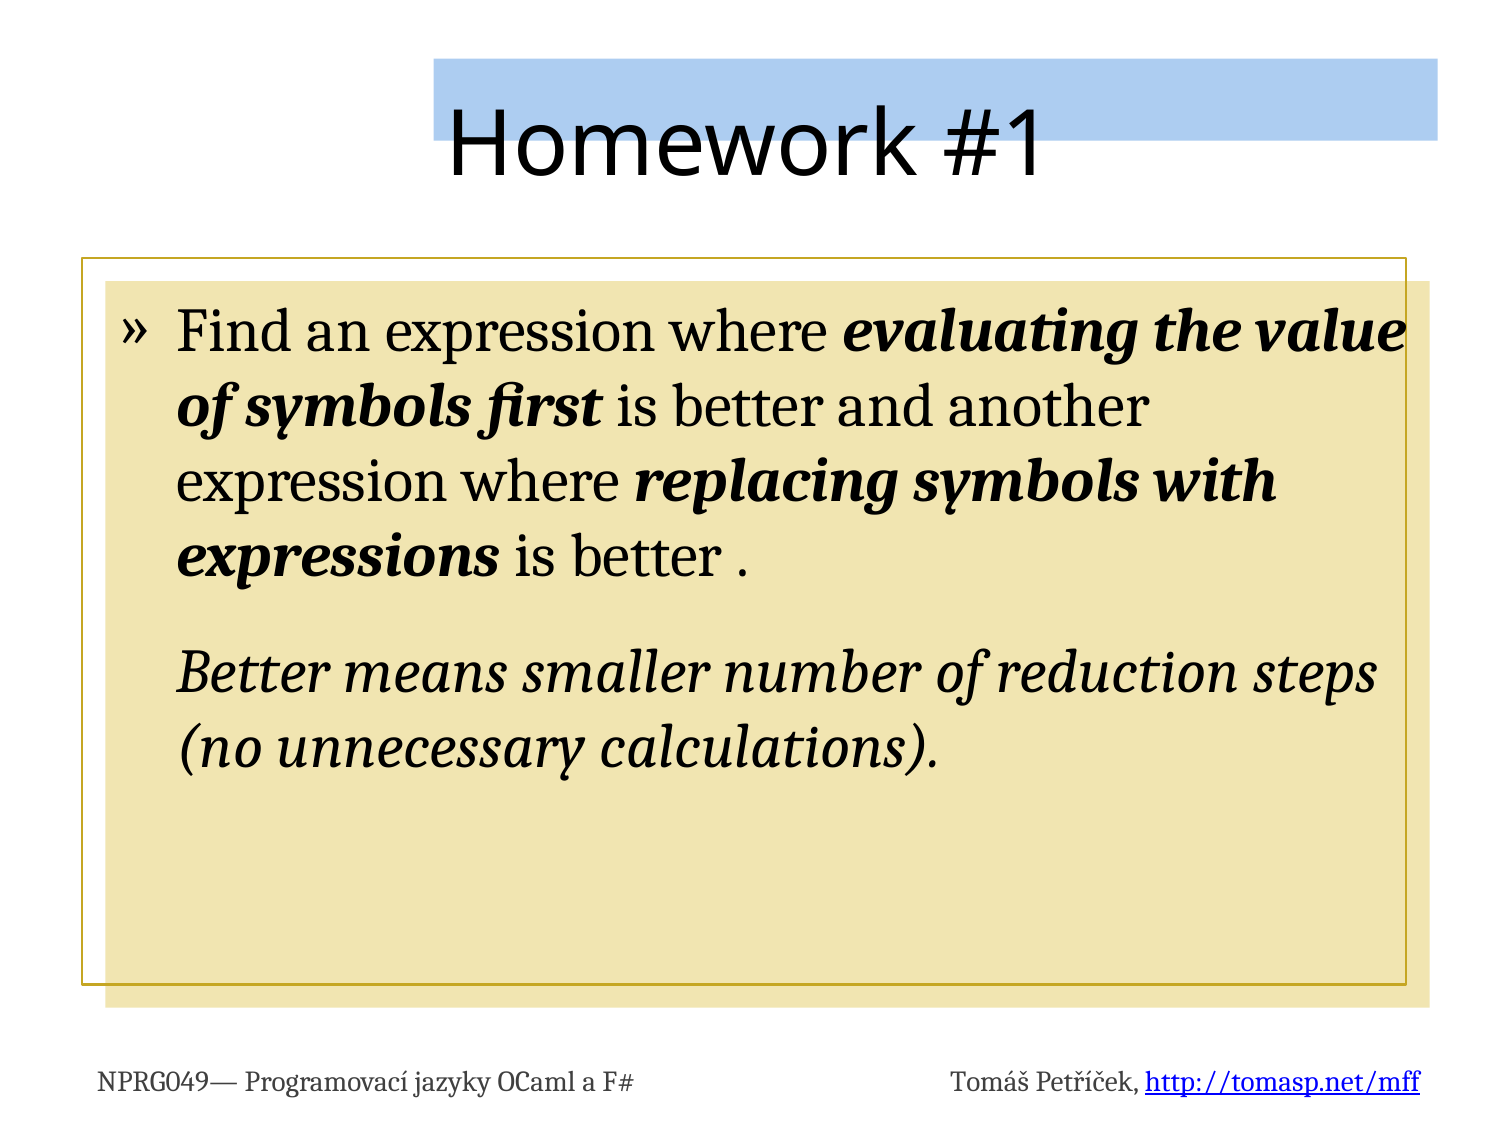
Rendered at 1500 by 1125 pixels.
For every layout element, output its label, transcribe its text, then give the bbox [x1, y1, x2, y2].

list Find an expression where evaluating the value of symbols first is better and another expression where replacing symbols with expressions is better . Better means smaller number of reduction steps (no unnecessary calculations). [105, 281, 1425, 1005]
title Homework #1 [75, 45, 1425, 233]
